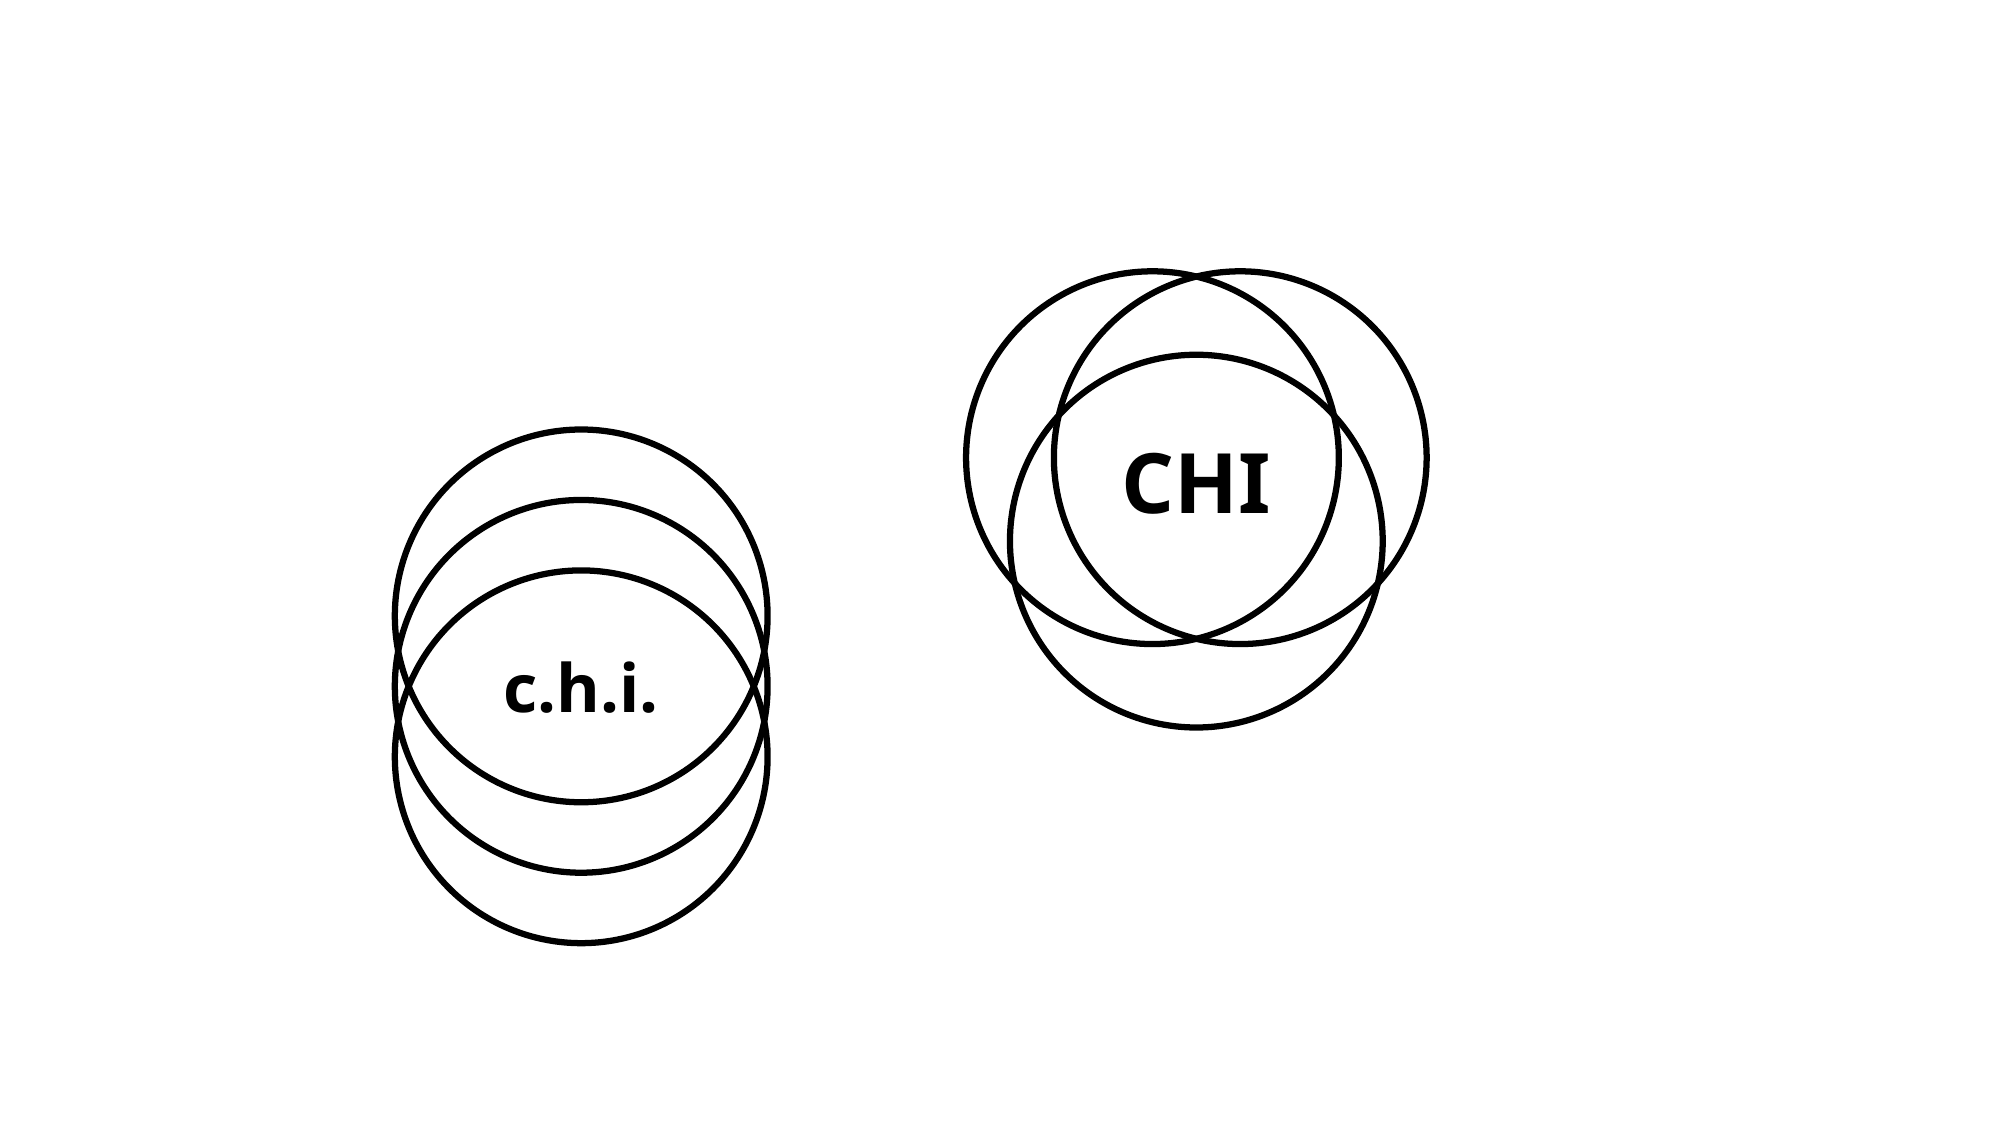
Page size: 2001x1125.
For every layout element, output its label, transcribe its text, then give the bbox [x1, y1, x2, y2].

text_box [756, 653, 769, 720]
text_box CHI [1106, 422, 1286, 538]
text_box [393, 569, 769, 945]
text_box [1198, 270, 1428, 583]
text_box [1014, 416, 1384, 729]
text_box [393, 428, 769, 686]
text_box [393, 651, 407, 721]
text_box [965, 270, 1340, 646]
